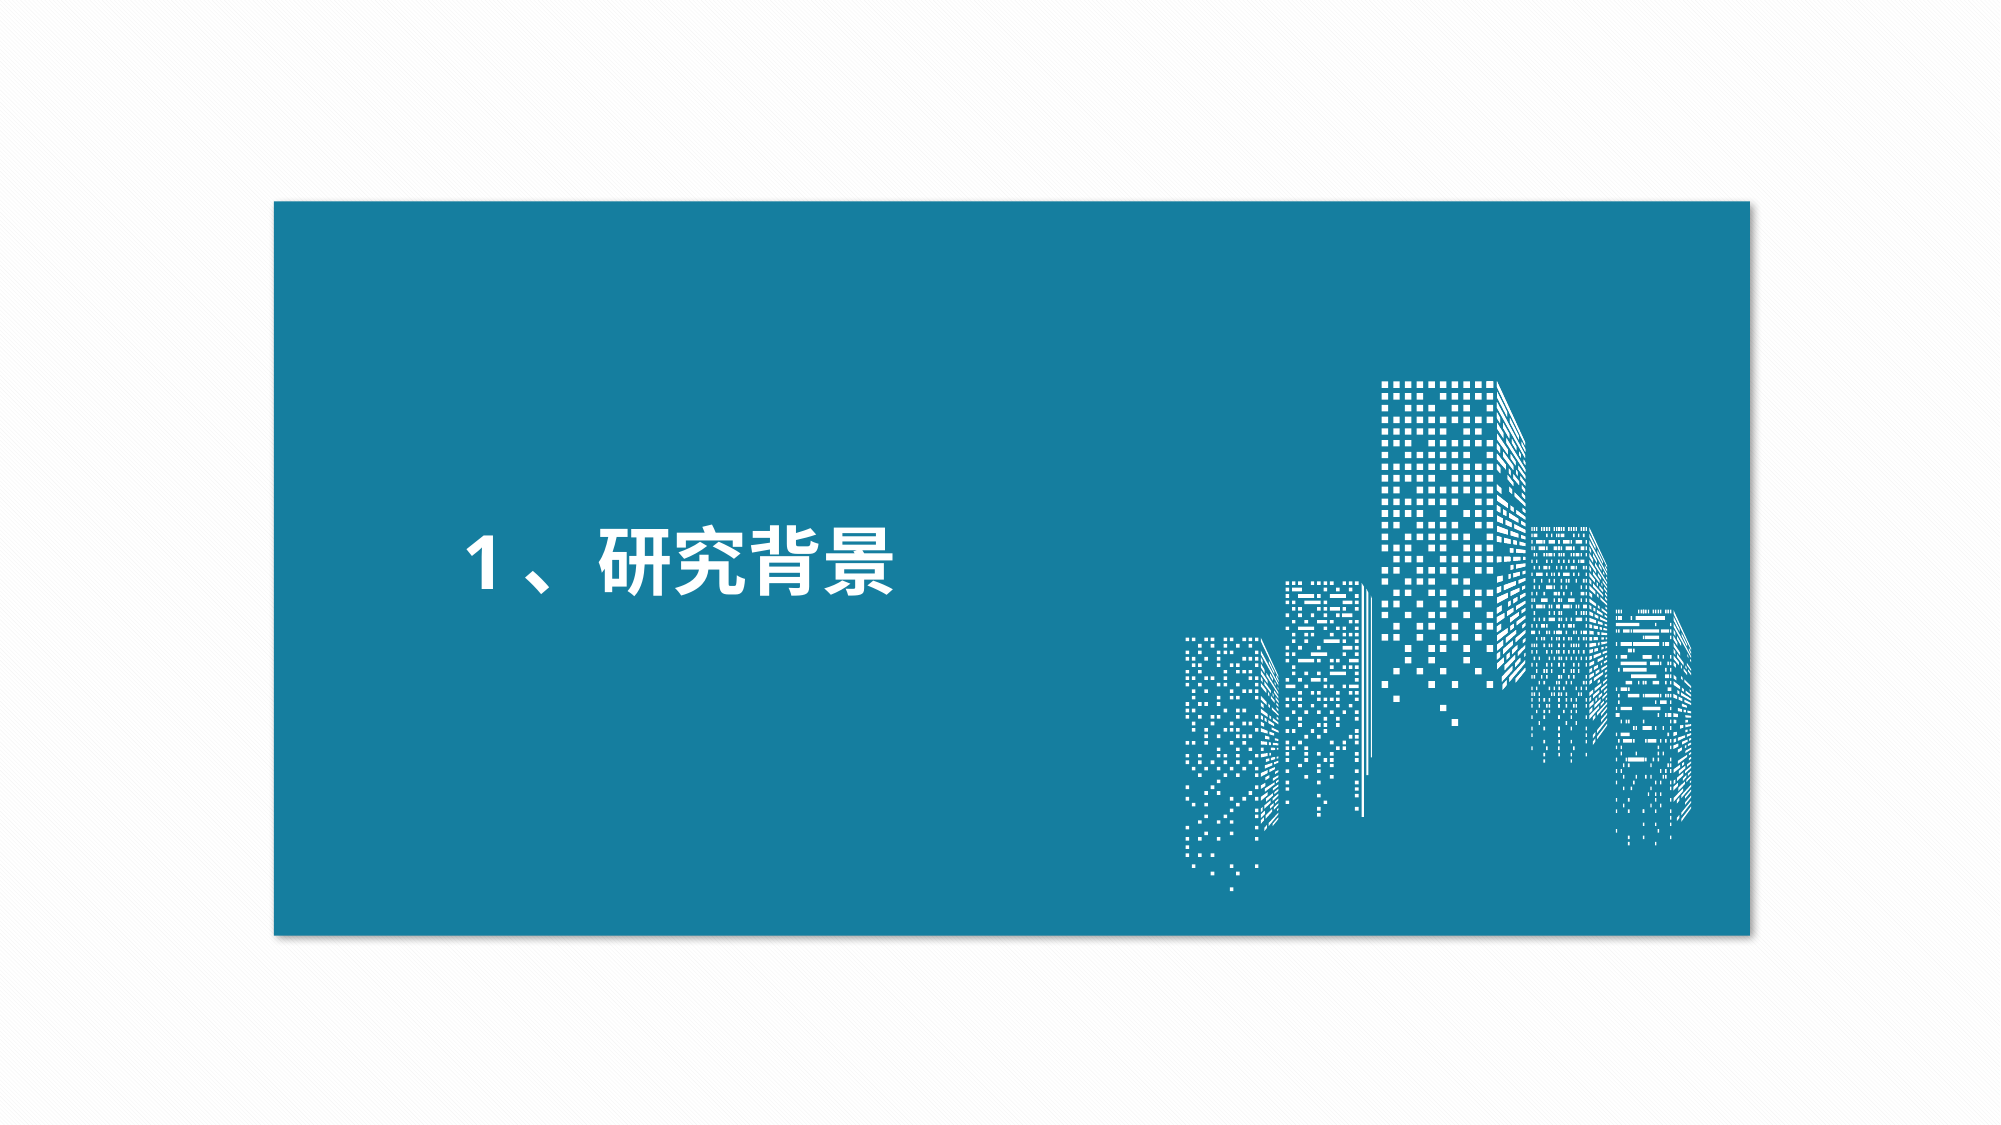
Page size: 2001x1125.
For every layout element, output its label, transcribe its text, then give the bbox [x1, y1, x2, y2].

text_box 1、研究背景 [447, 507, 914, 612]
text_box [1185, 381, 1692, 892]
text_box [273, 200, 1751, 937]
